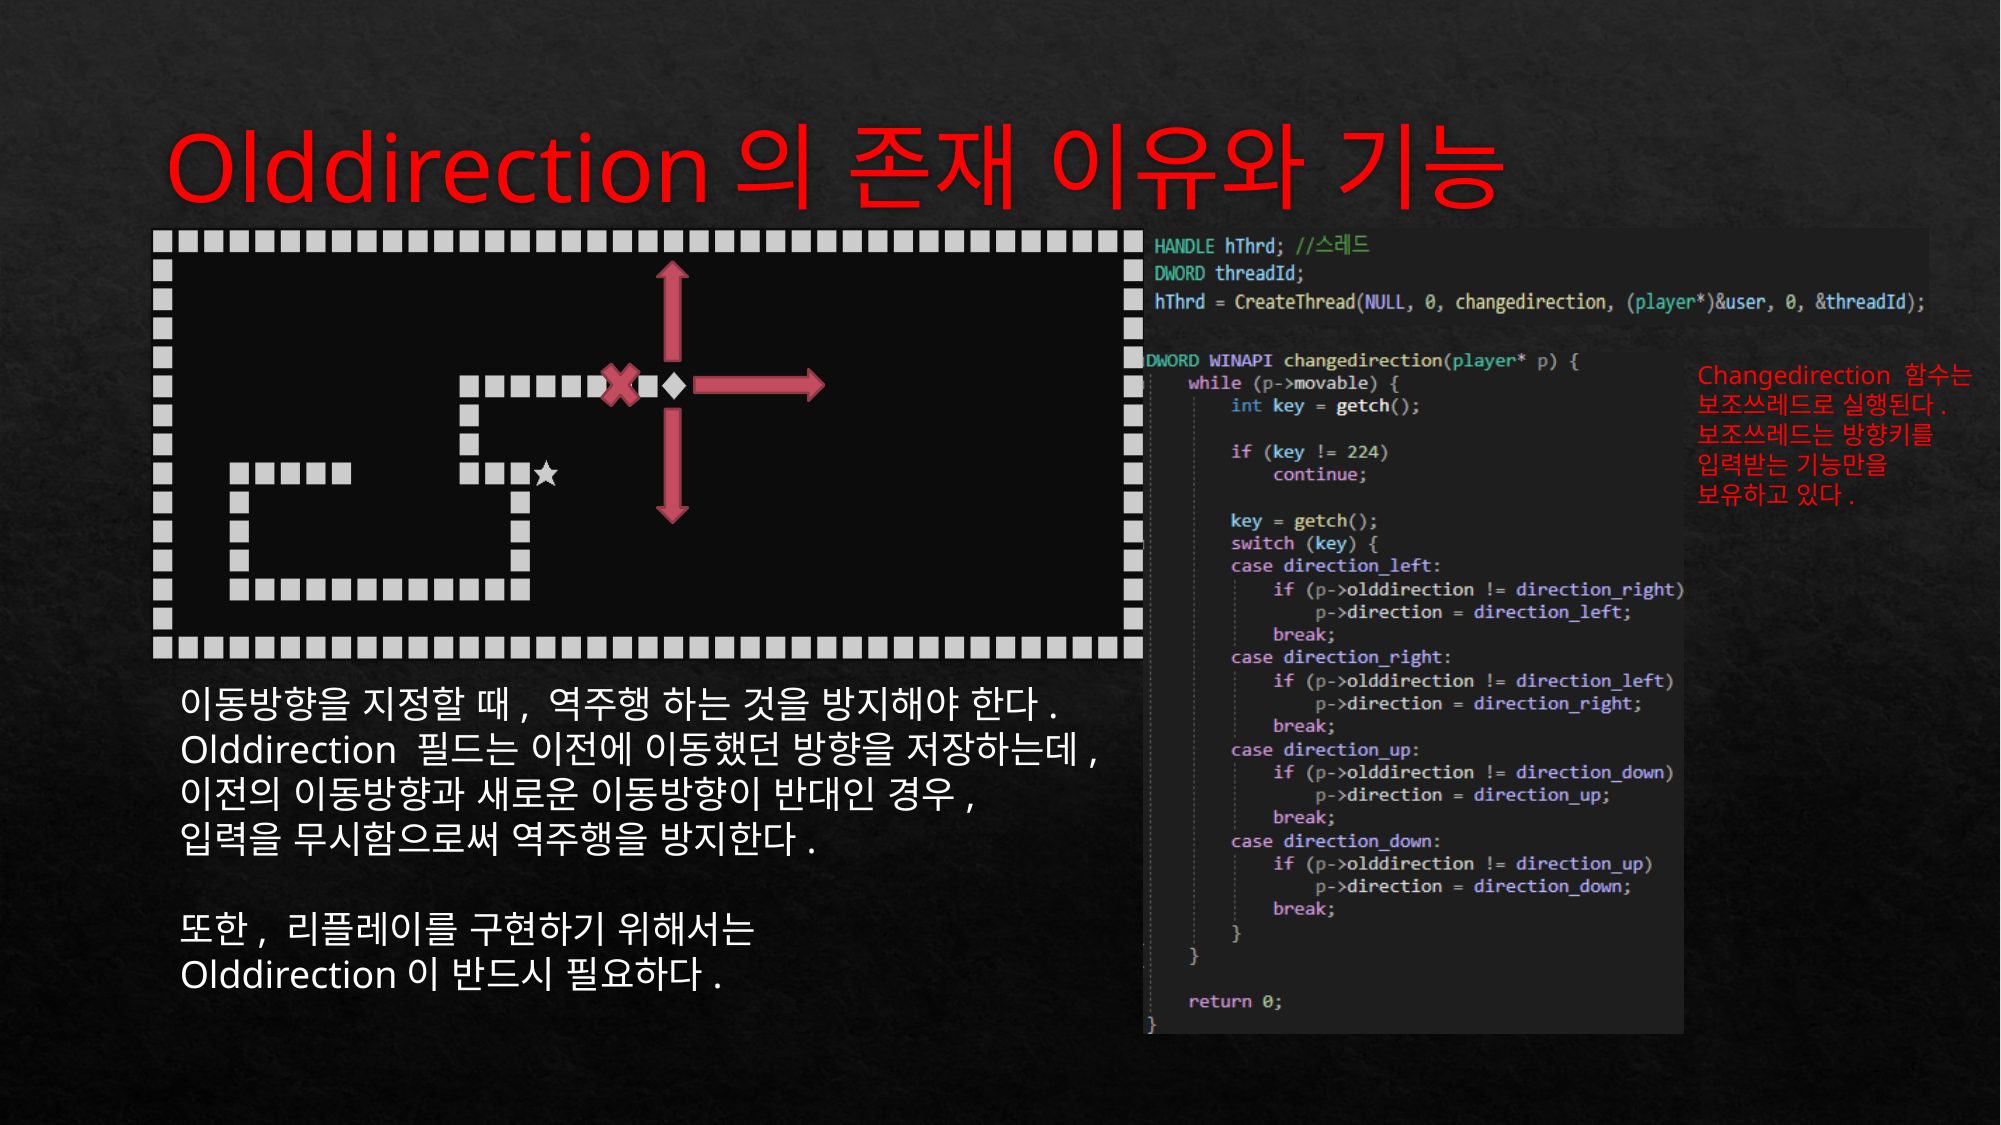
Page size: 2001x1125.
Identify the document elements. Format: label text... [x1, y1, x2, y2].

picture [1143, 352, 1684, 1034]
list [151, 228, 1144, 661]
picture [1152, 228, 1929, 325]
text_box Changedirection 함수는 보조쓰레드로 실행된다. 보조쓰레드는 방향키를 입력받는 기능만을 보유하고 있다. [1688, 352, 1995, 517]
title Olddirection의 존재 이유와 기능 [149, 99, 1849, 227]
text_box 이동방향을 지정할 때, 역주행 하는 것을 방지해야 한다. Olddirection 필드는 이전에 이동했던 방향을 저장하는데, 이전의 이동방향과 새로운 이동방향이 반대인 경우, 입력을 무시함으로써 역주행을 방지한다. 또한, 리플레이를 구현하기 위해서는 Olddirection이 반드시 필요하다. [164, 674, 1114, 1004]
